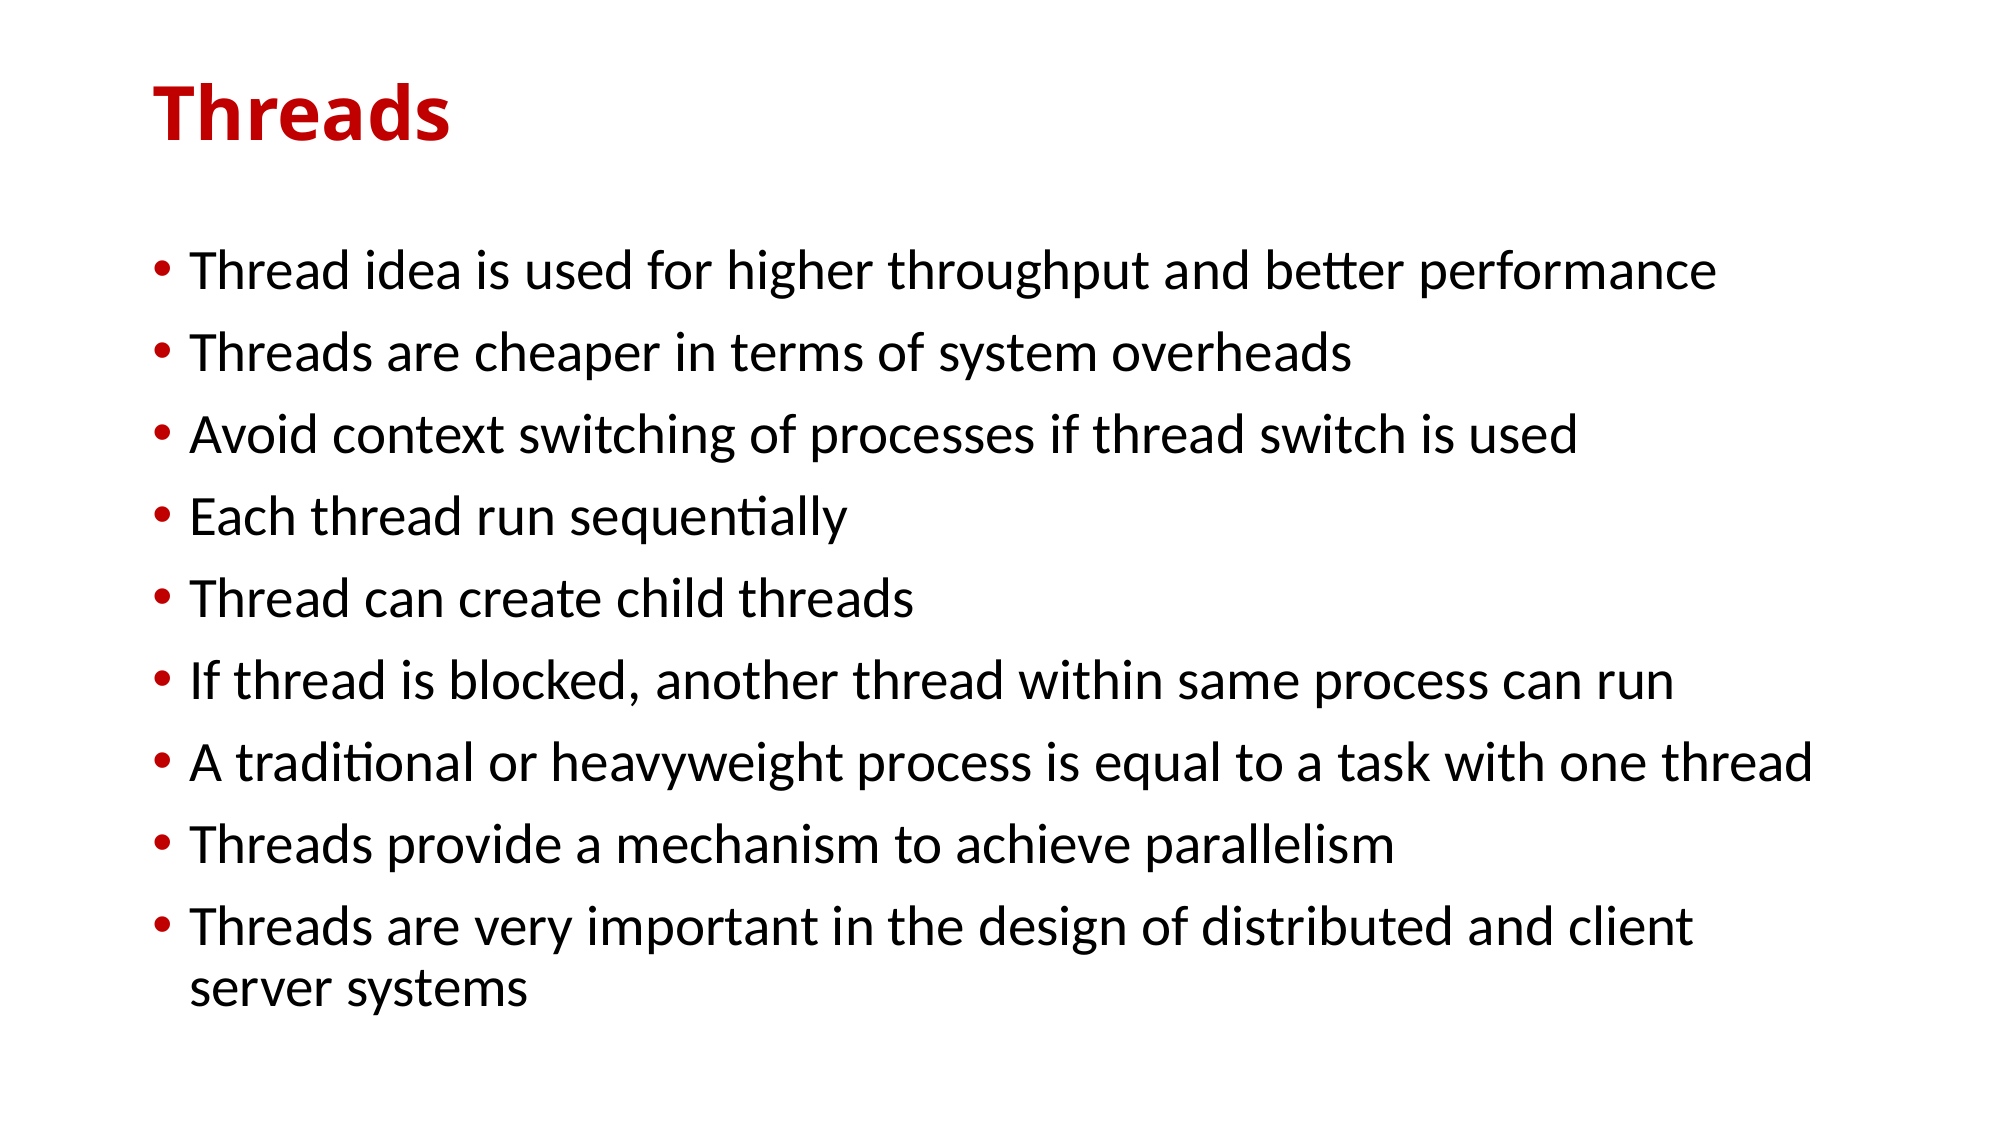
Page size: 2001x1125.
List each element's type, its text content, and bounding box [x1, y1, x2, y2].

list Thread idea is used for higher throughput and better performance Threads are cheaper in terms of system overheads Avoid context switching of processes if thread switch is used Each thread run sequentially Thread can create child threads If thread is blocked, another thread within same process can run A traditional or heavyweight process is equal to a task with one thread Threads provide a mechanism to achieve parallelism Threads are very important in the design of distributed and client server systems [137, 232, 1863, 1043]
title Threads [137, 7, 1863, 226]
